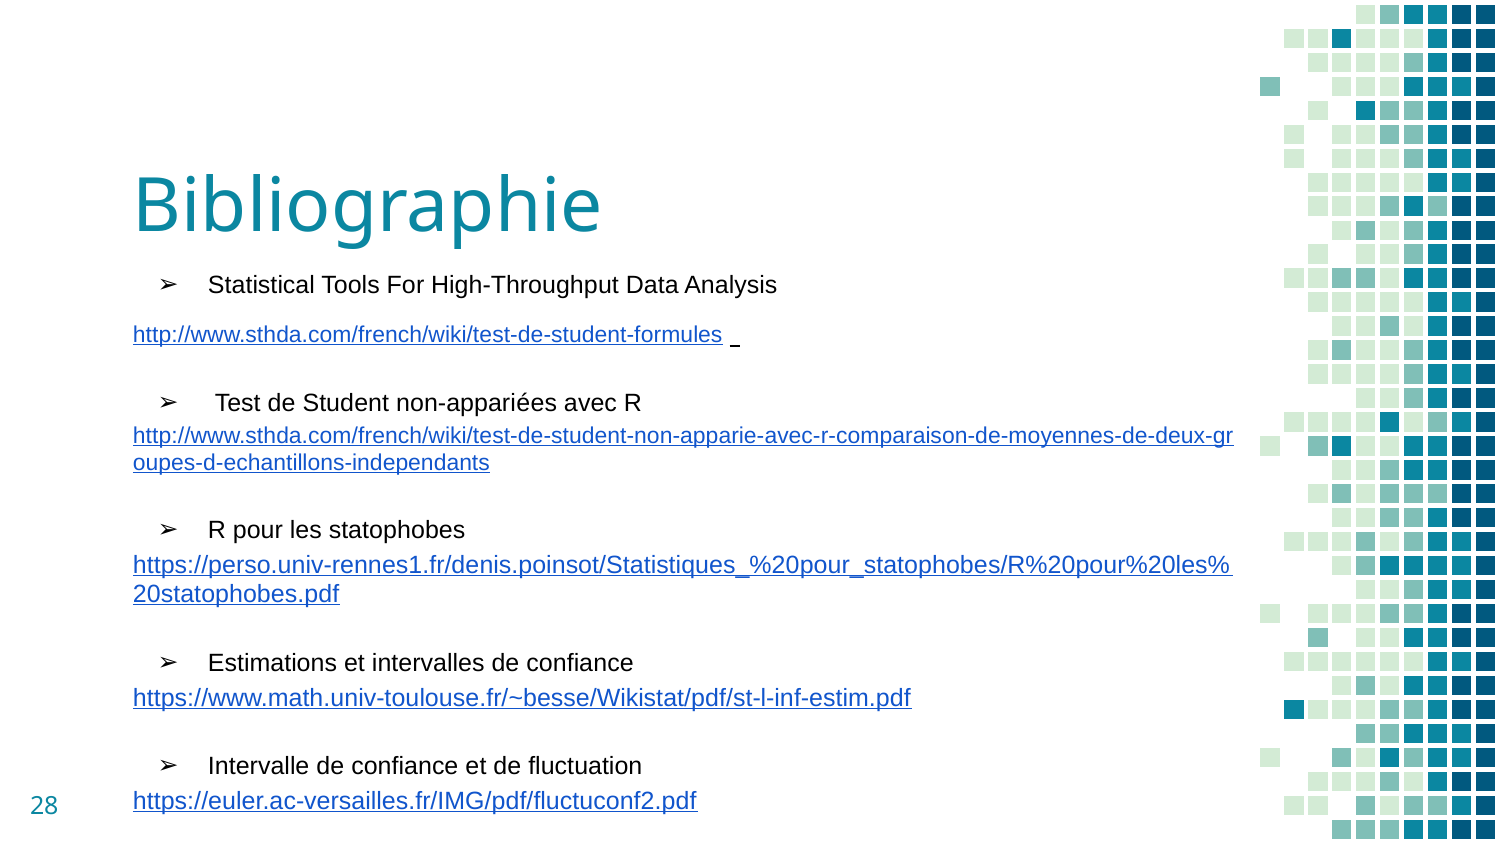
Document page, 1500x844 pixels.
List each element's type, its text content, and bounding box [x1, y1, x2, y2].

slide_number ‹#› [15, 774, 105, 839]
title Bibliographie [117, 121, 1227, 249]
list Statistical Tools For High-Throughput Data Analysis http://www.sthda.com/french/wiki/test-de-student-formules Test de Student non-appariées avec R http://www.sthda.com/french/wiki/test-de-student-non-apparie-avec-r-comparaison-de-moyennes-de-deux-groupes-d-echantillons-independants R pour les statophobes https://perso.univ-rennes1.fr/denis.poinsot/Statistiques_%20pour_statophobes/R%20pour%20les%20statophobes.pdf Estimations et intervalles de confiance https://www.math.univ-toulouse.fr/~besse/Wikistat/pdf/st-l-inf-estim.pdf Intervalle de confiance et de fluctuation https://euler.ac-versailles.fr/IMG/pdf/fluctuconf2.pdf [117, 249, 1253, 781]
